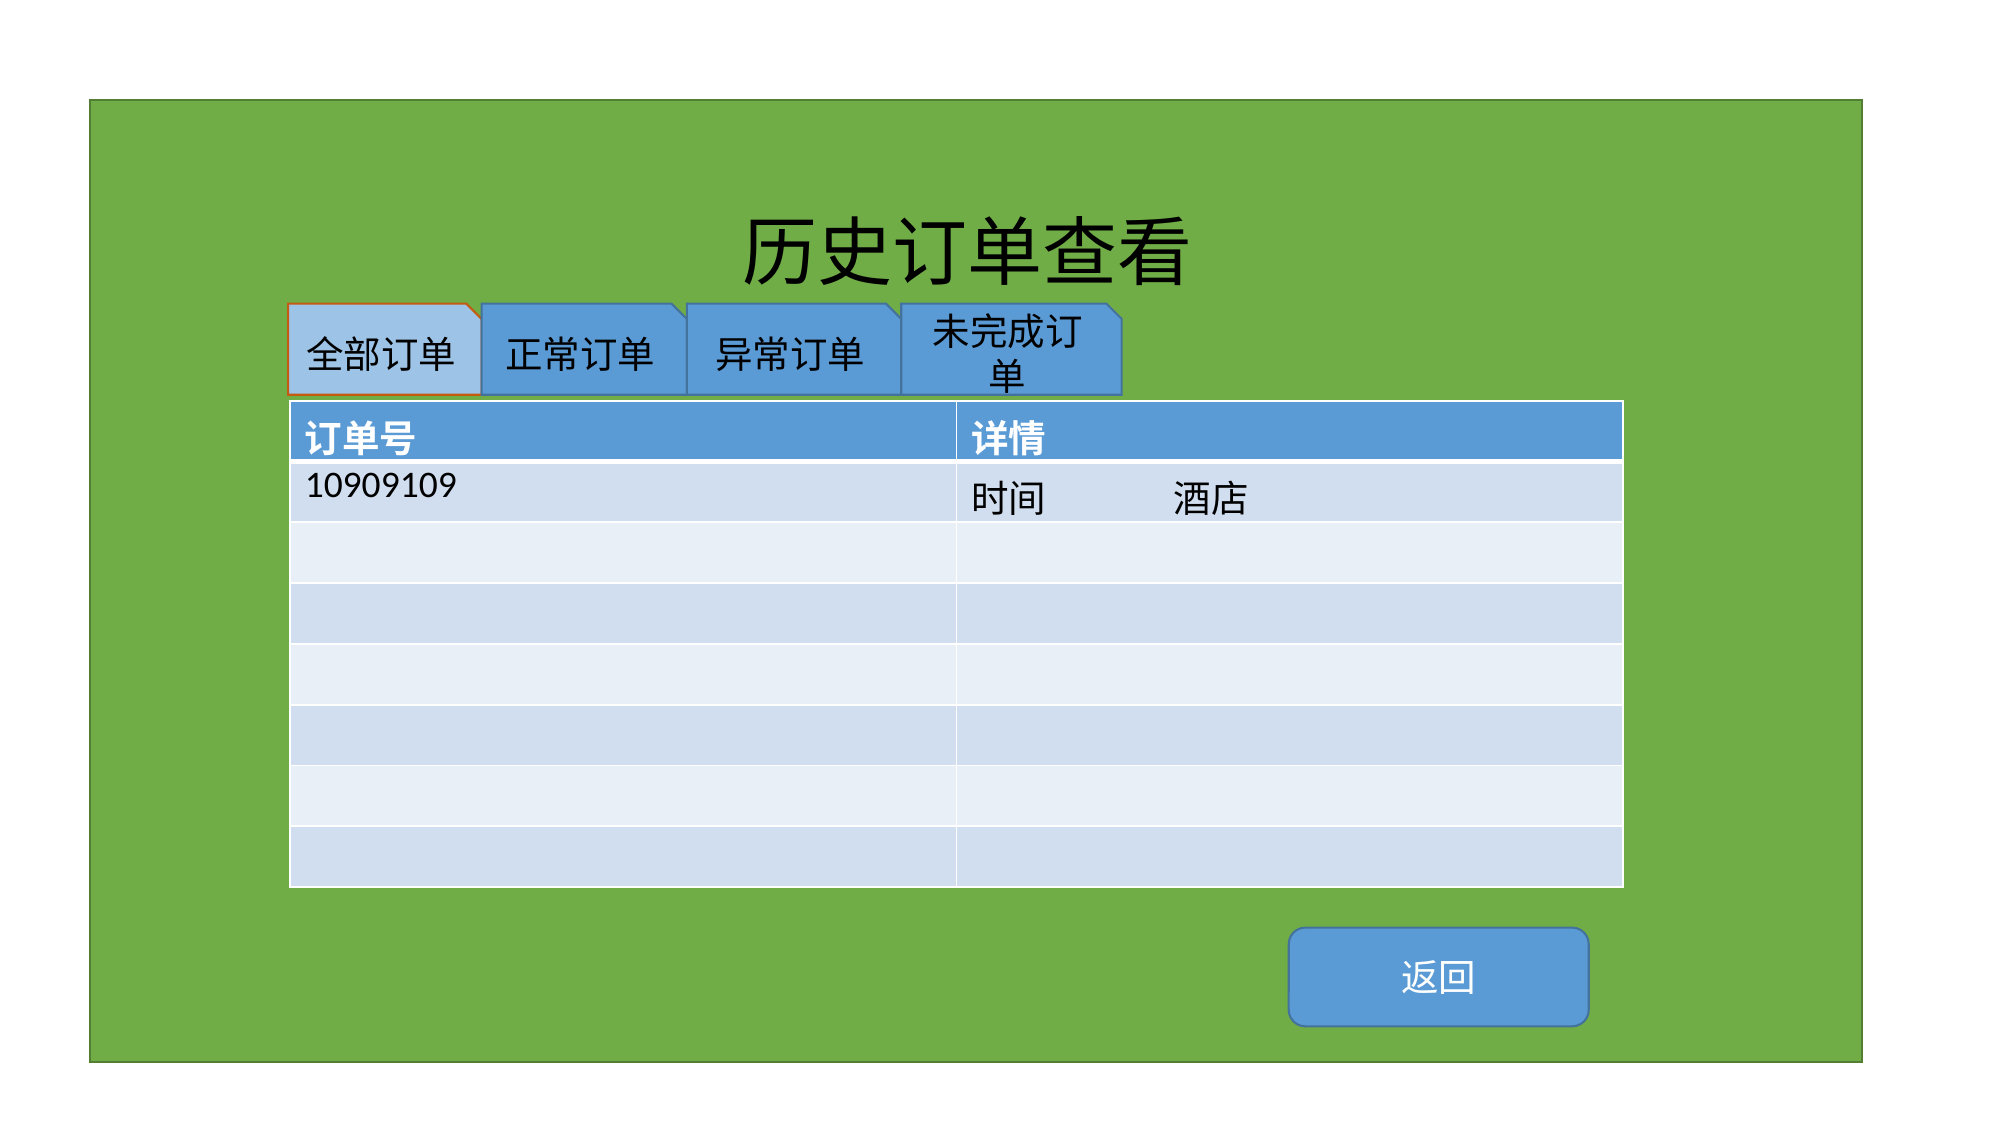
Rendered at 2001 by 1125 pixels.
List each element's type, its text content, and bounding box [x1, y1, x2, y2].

table_cell [291, 584, 956, 643]
table_cell [291, 645, 956, 704]
table_header 详情 [957, 402, 1622, 459]
text_box [89, 99, 1863, 1063]
text_box 历史订单查看 [727, 197, 1225, 303]
table_cell [957, 523, 1622, 582]
table_cell [291, 706, 956, 765]
table_cell [291, 766, 956, 825]
text_box 未完成订单 [900, 302, 1123, 396]
table_cell [957, 766, 1622, 825]
table_cell [957, 706, 1622, 765]
table_cell [291, 827, 956, 886]
table_cell [957, 645, 1622, 704]
table_cell [291, 523, 956, 582]
text_box 异常订单 [685, 302, 900, 396]
table_header 订单号 [291, 402, 956, 459]
text_box 全部订单 [287, 302, 480, 396]
text_box 返回 [1287, 926, 1590, 1028]
text_box 正常订单 [480, 302, 685, 396]
table_cell 时间 酒店 [957, 464, 1622, 521]
table_cell 10909109 [291, 464, 956, 521]
table_cell [957, 584, 1622, 643]
table_cell [957, 827, 1622, 886]
